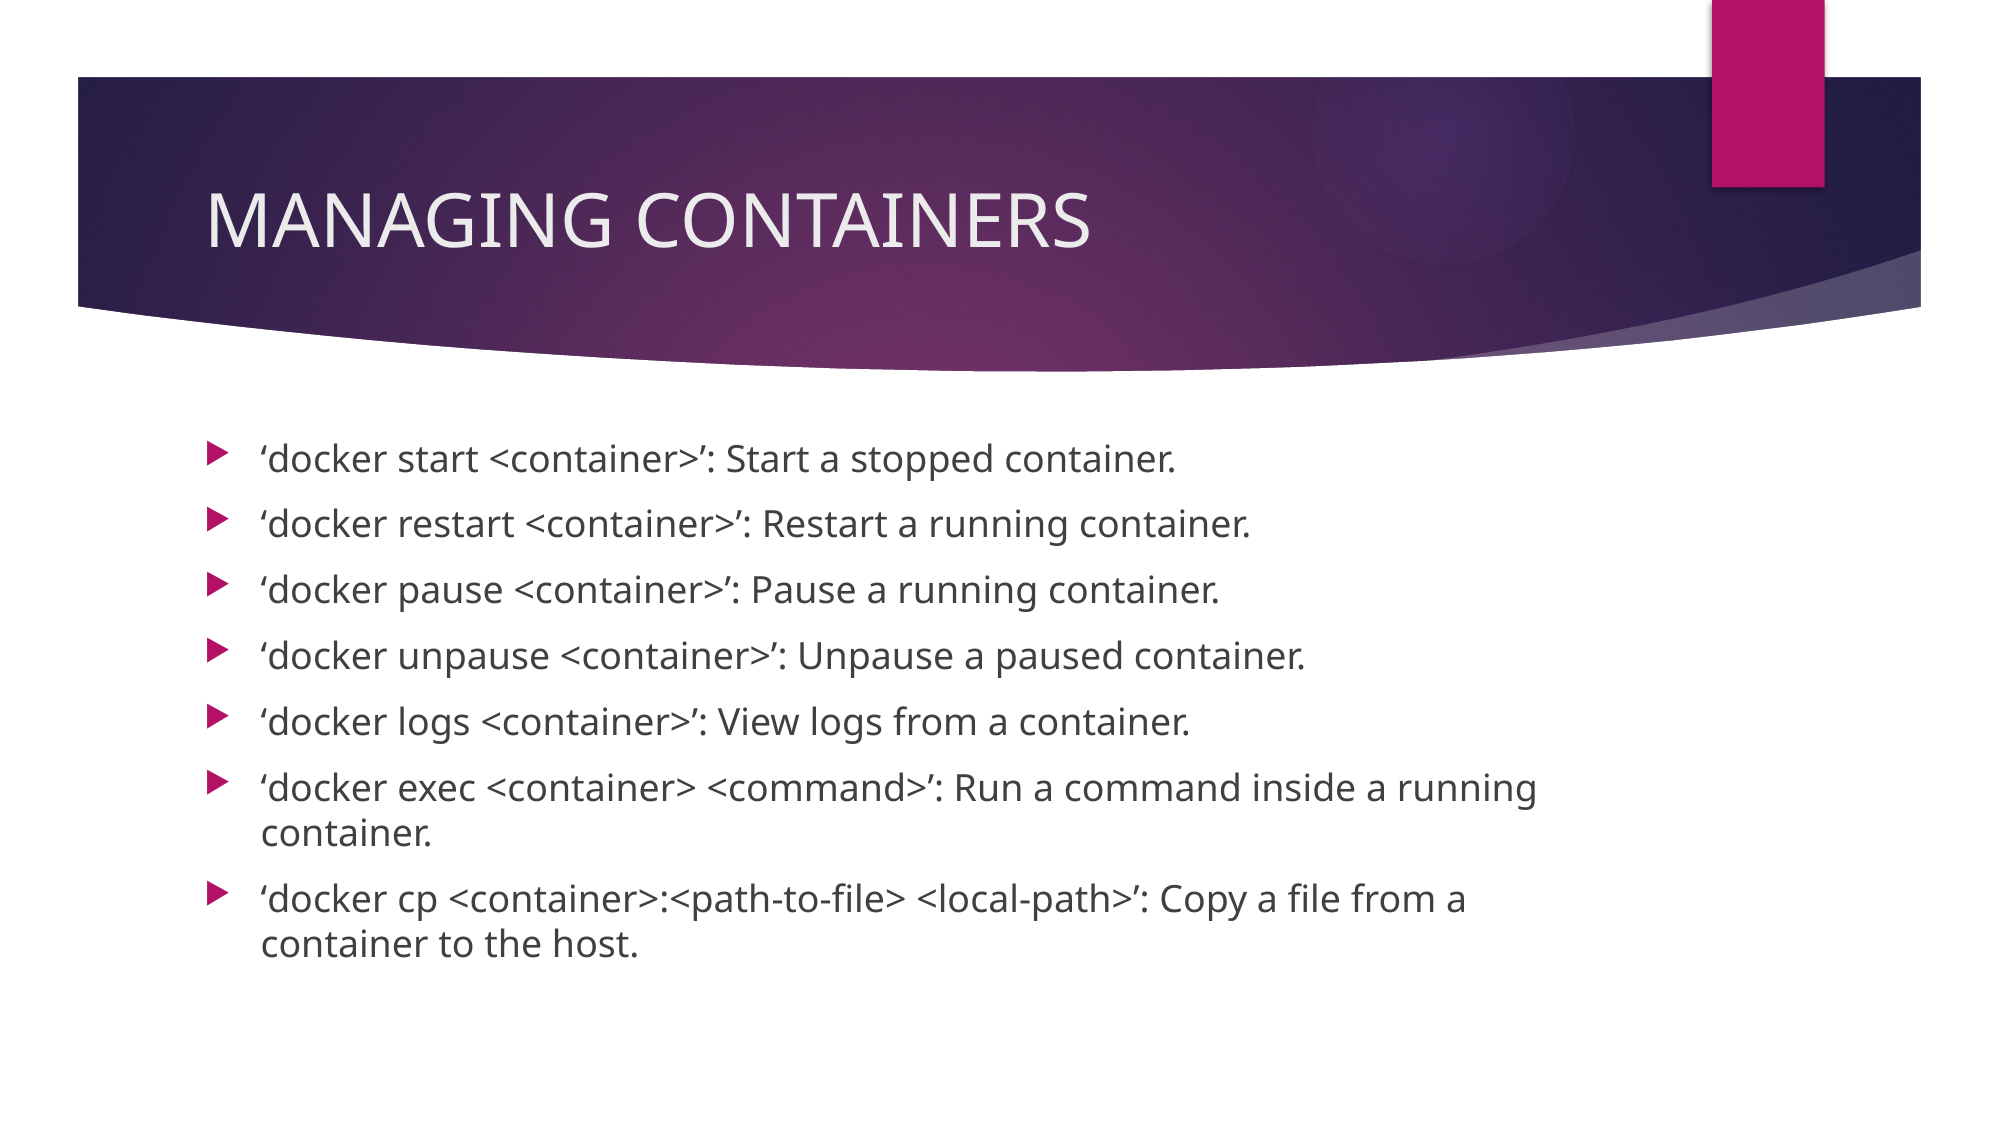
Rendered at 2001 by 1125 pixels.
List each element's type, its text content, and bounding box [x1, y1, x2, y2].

title MANAGING CONTAINERS [189, 159, 1627, 276]
list ‘docker start <container>’: Start a stopped container. ‘docker restart <container>’: Restart a running container. ‘docker pause <container>’: Pause a running container. ‘docker unpause <container>’: Unpause a paused container. ‘docker logs <container>’: View logs from a container. ‘docker exec <container> <command>’: Run a command inside a running container. ‘docker cp <container>:<path-to-file> <local-path>’: Copy a file from a container to the host. [189, 427, 1638, 988]
